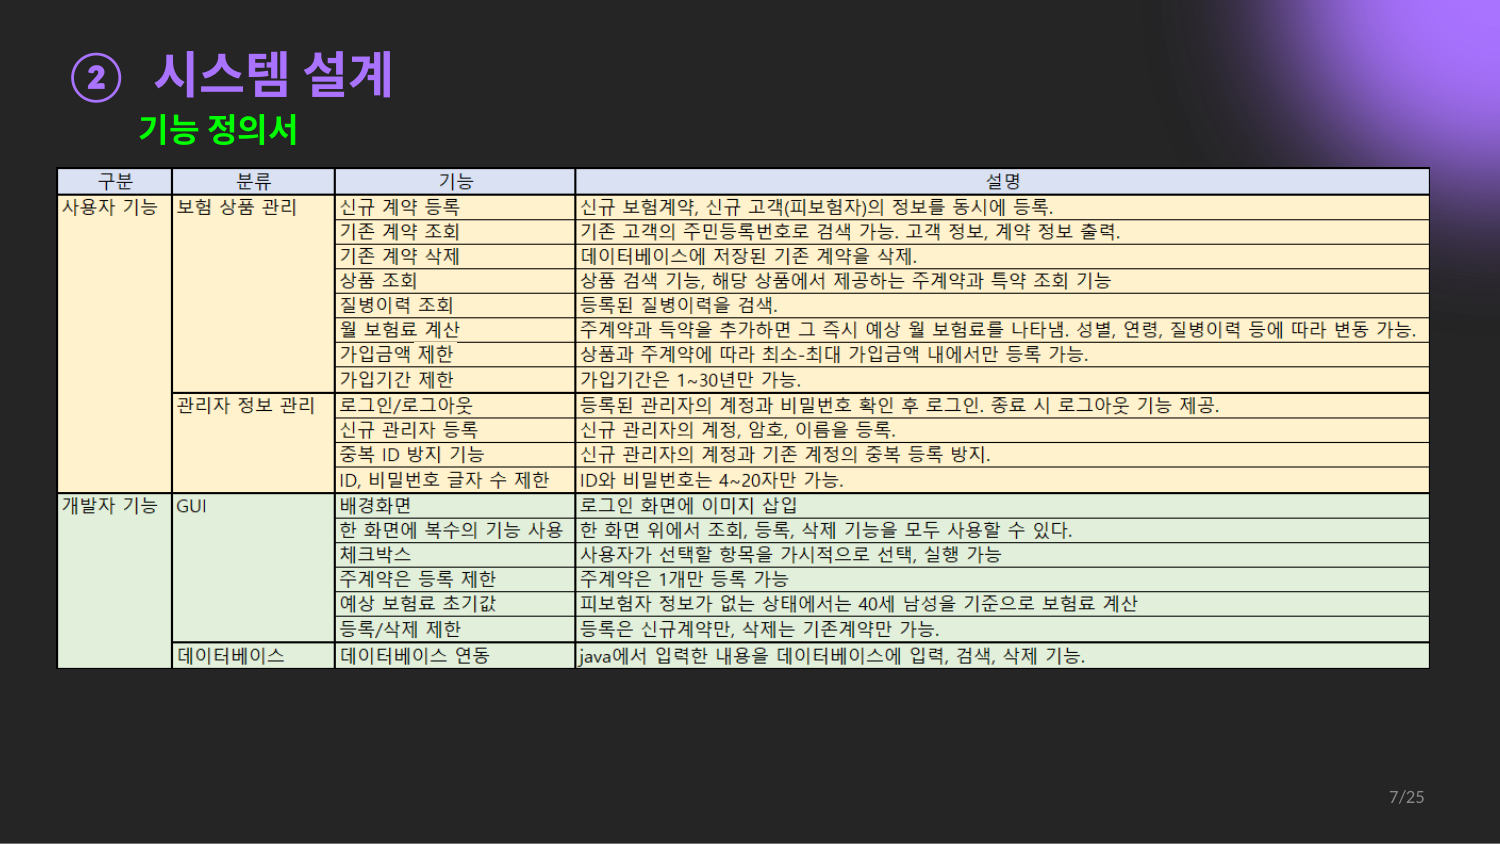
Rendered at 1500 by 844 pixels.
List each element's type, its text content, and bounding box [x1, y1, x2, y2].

slide_number 7/25 [1080, 784, 1425, 844]
picture [55, 0, 1500, 669]
text_box ② 시스템 설계 기능 정의서 [56, 30, 618, 153]
